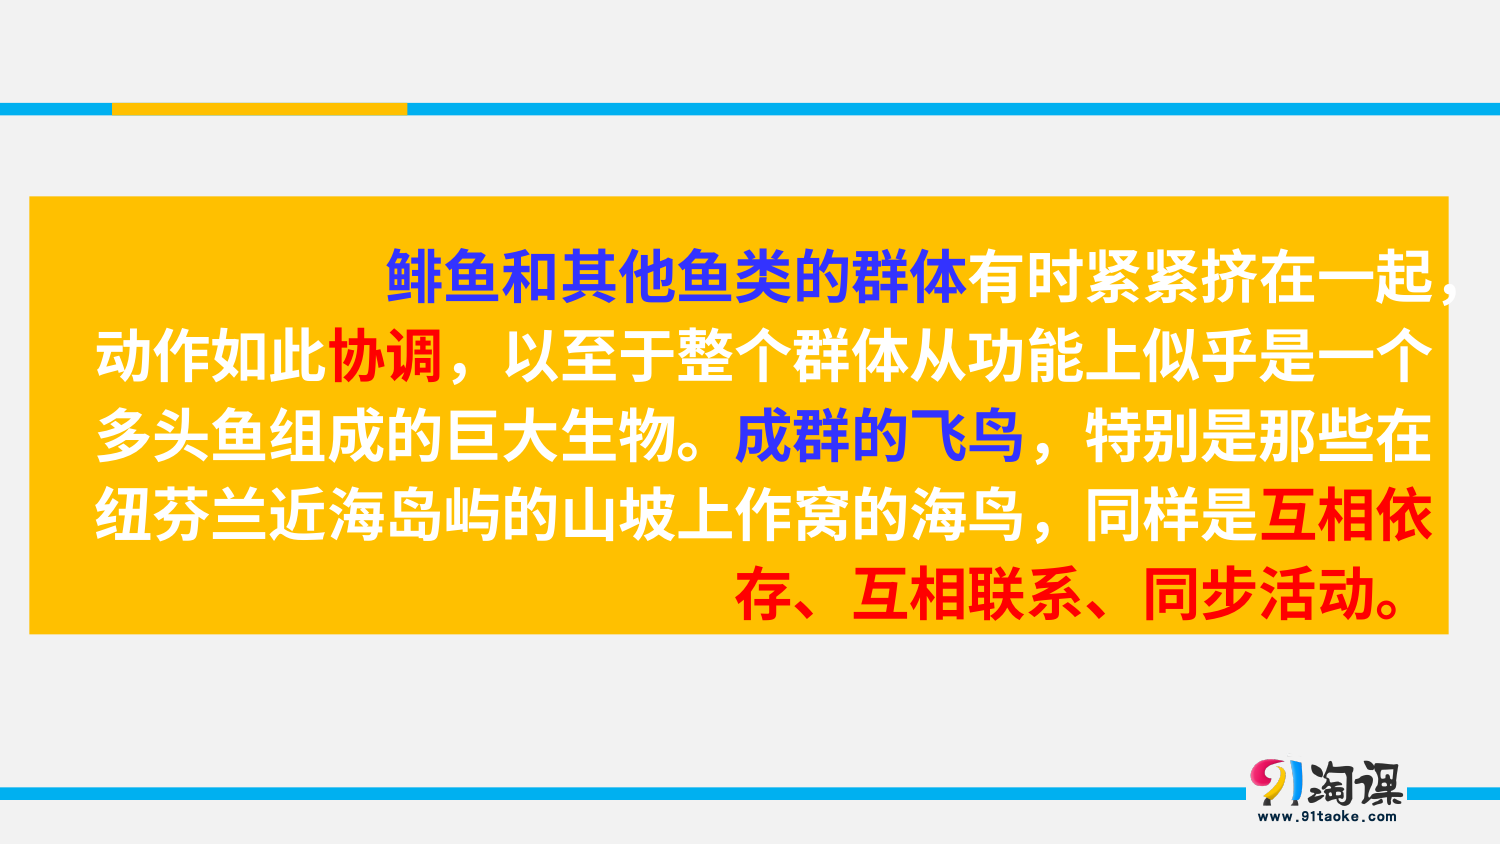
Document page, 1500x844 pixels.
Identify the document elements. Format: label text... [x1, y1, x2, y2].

picture [1245, 750, 1408, 832]
list 鲱鱼和其他鱼类的群体有时紧紧挤在一起，动作如此协调，以至于整个群体从功能上似乎是一个多头鱼组成的巨大生物。成群的飞鸟，特别是那些在纽芬兰近海岛屿的山坡上作窝的海鸟，同样是互相依存、互相联系、同步活动。 [29, 196, 1449, 635]
